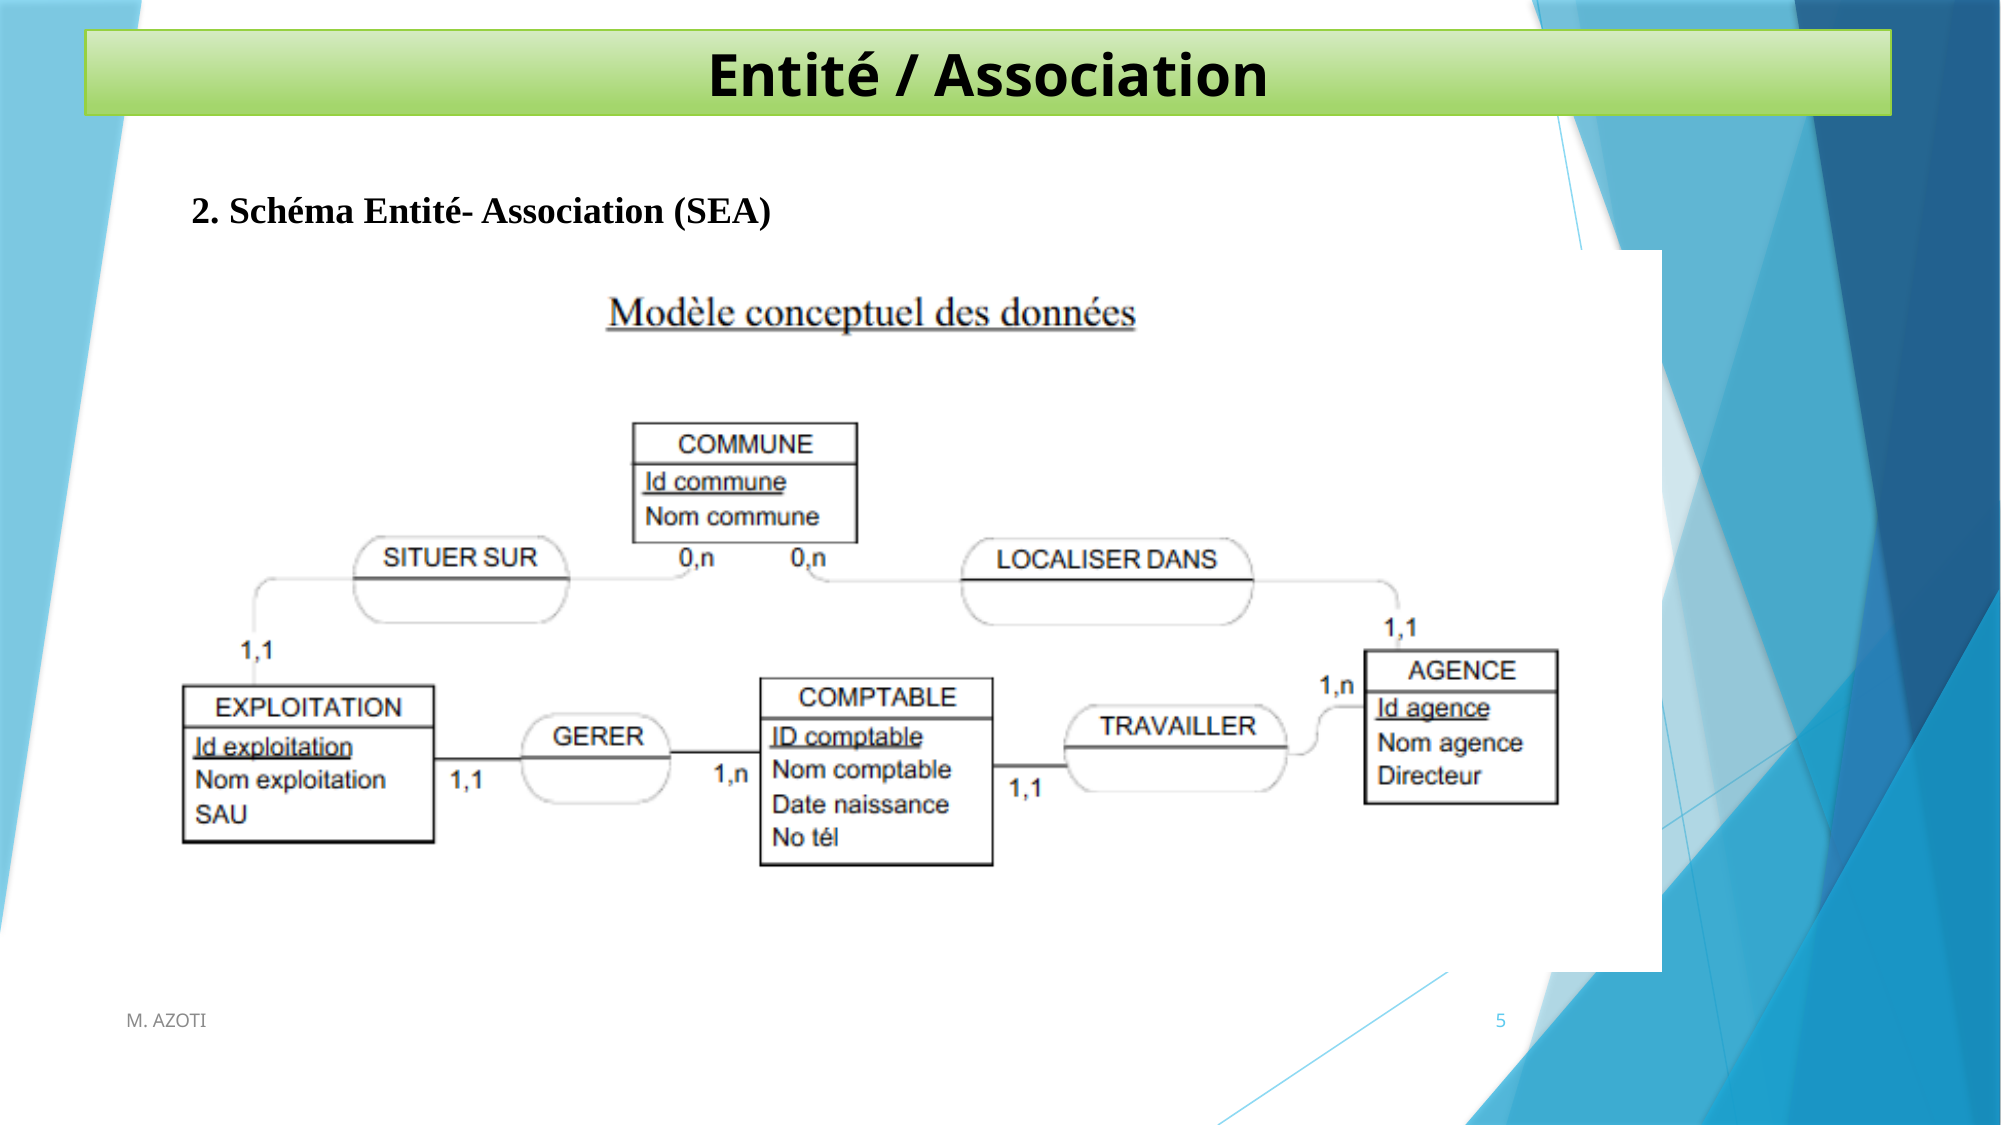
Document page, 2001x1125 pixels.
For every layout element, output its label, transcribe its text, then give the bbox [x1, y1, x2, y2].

picture [159, 250, 1662, 973]
text_box Entité / Association [84, 29, 1892, 116]
text_box 2. Schéma Entité- Association (SEA) [176, 171, 797, 239]
slide_number 5 [1409, 991, 1522, 1051]
footer M. AZOTI [111, 991, 1145, 1051]
